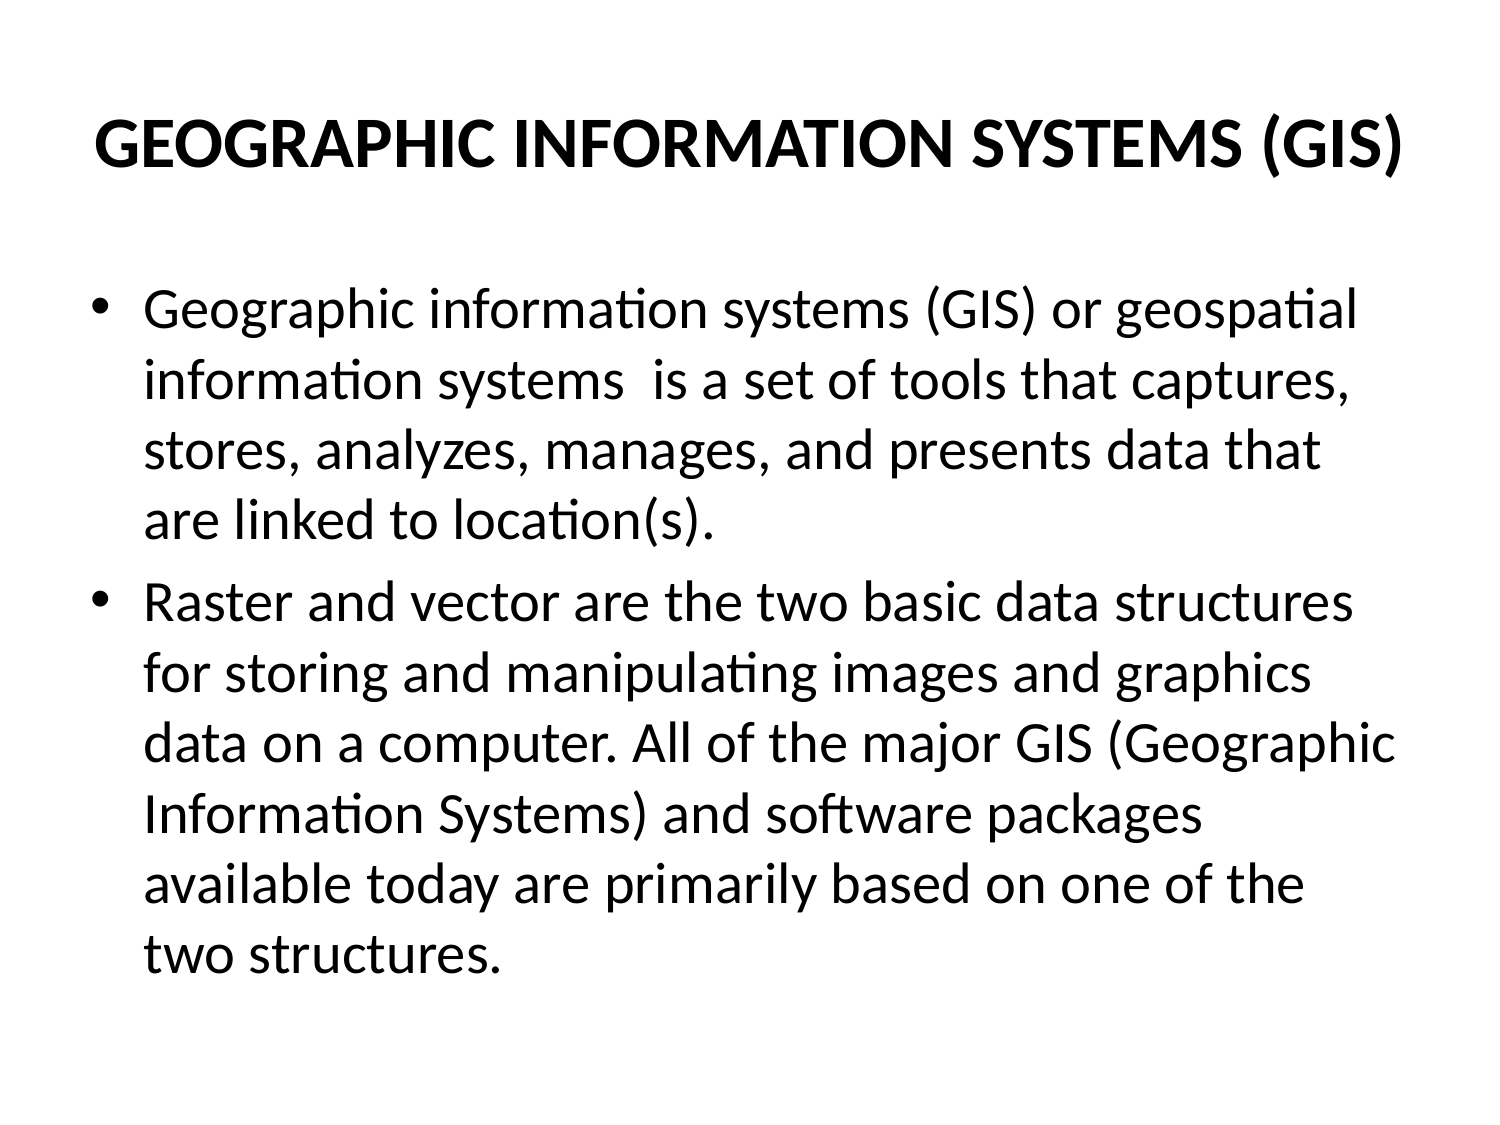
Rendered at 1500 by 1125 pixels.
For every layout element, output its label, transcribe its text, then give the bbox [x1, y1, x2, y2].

list Geographic information systems (GIS) or geospatial information systems is a set of tools that captures, stores, analyzes, manages, and presents data that are linked to location(s). Raster and vector are the two basic data structures for storing and manipulating images and graphics data on a computer. All of the major GIS (Geographic Information Systems) and software packages available today are primarily based on one of the two structures. [75, 262, 1425, 1005]
title GEOGRAPHIC INFORMATION SYSTEMS (GIS) [75, 45, 1425, 233]
